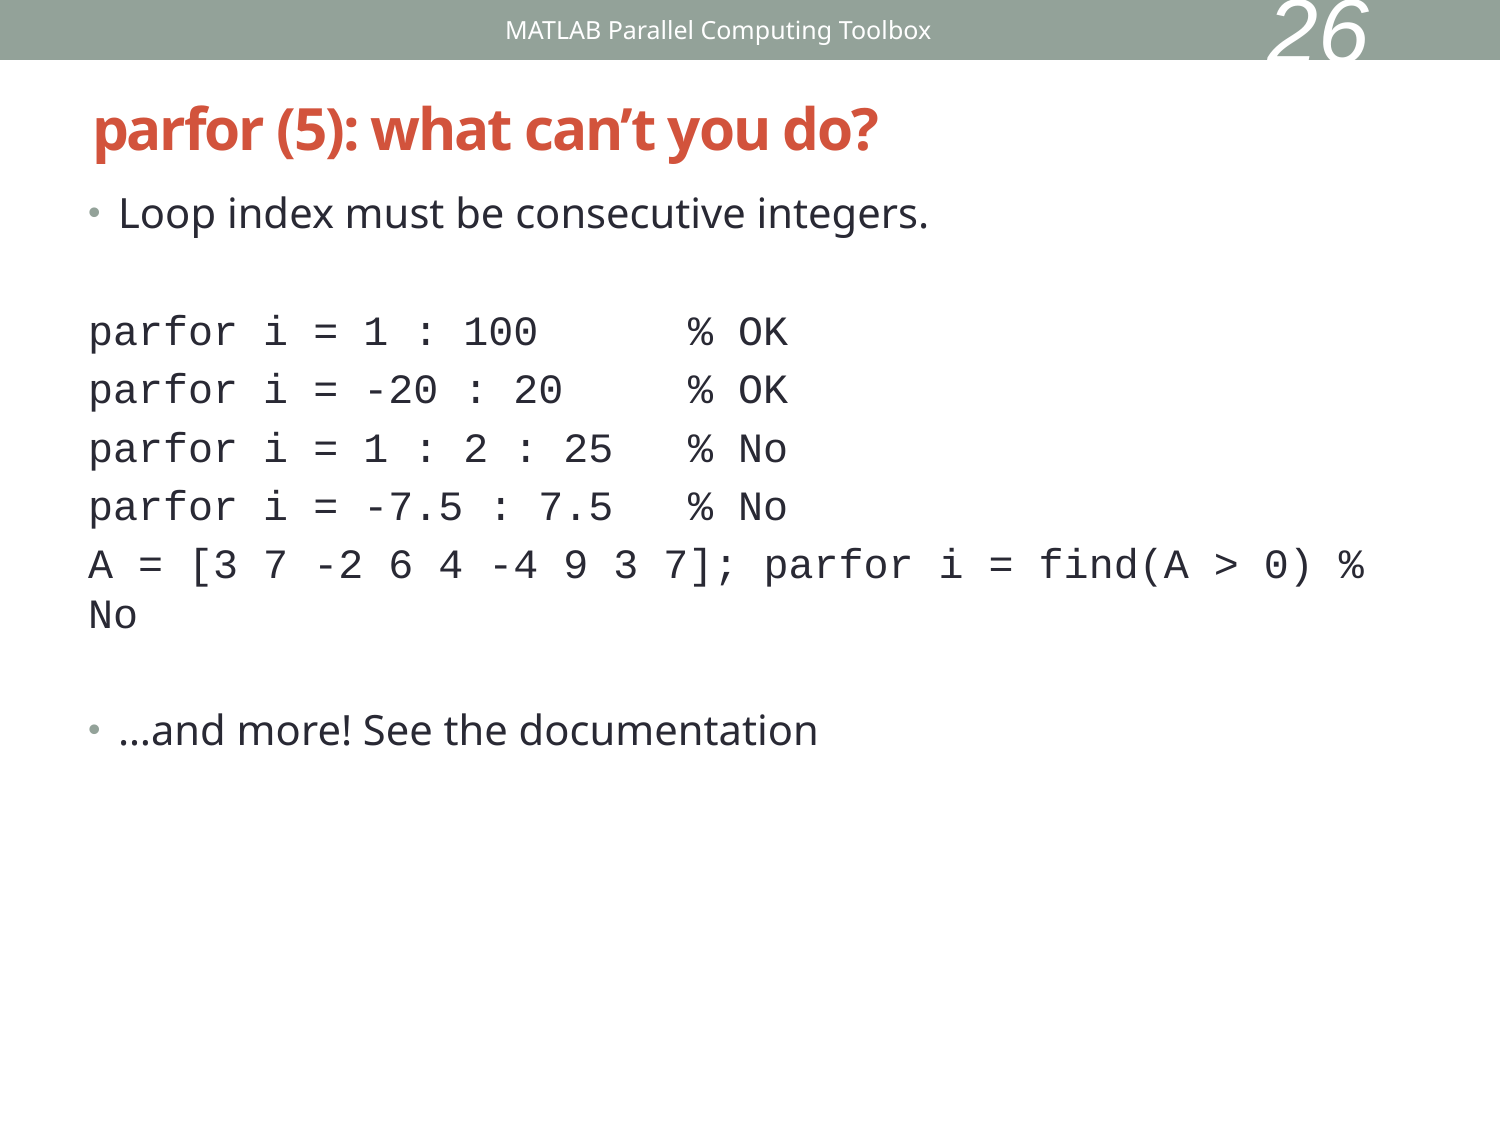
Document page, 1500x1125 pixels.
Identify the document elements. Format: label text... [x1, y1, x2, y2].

footer MATLAB Parallel Computing Toolbox [381, 3, 1057, 57]
slide_number 26 [1252, 0, 1428, 54]
title parfor (5): what can’t you do? [77, 66, 1357, 179]
list Loop index must be consecutive integers. parfor i = 1 : 100 % OK parfor i = -20 : 20 % OK parfor i = 1 : 2 : 25 % No parfor i = -7.5 : 7.5 % No A = [3 7 -2 6 4 -4 9 3 7]; parfor i = find(A > 0) % No …and more! See the documentation [73, 179, 1424, 980]
